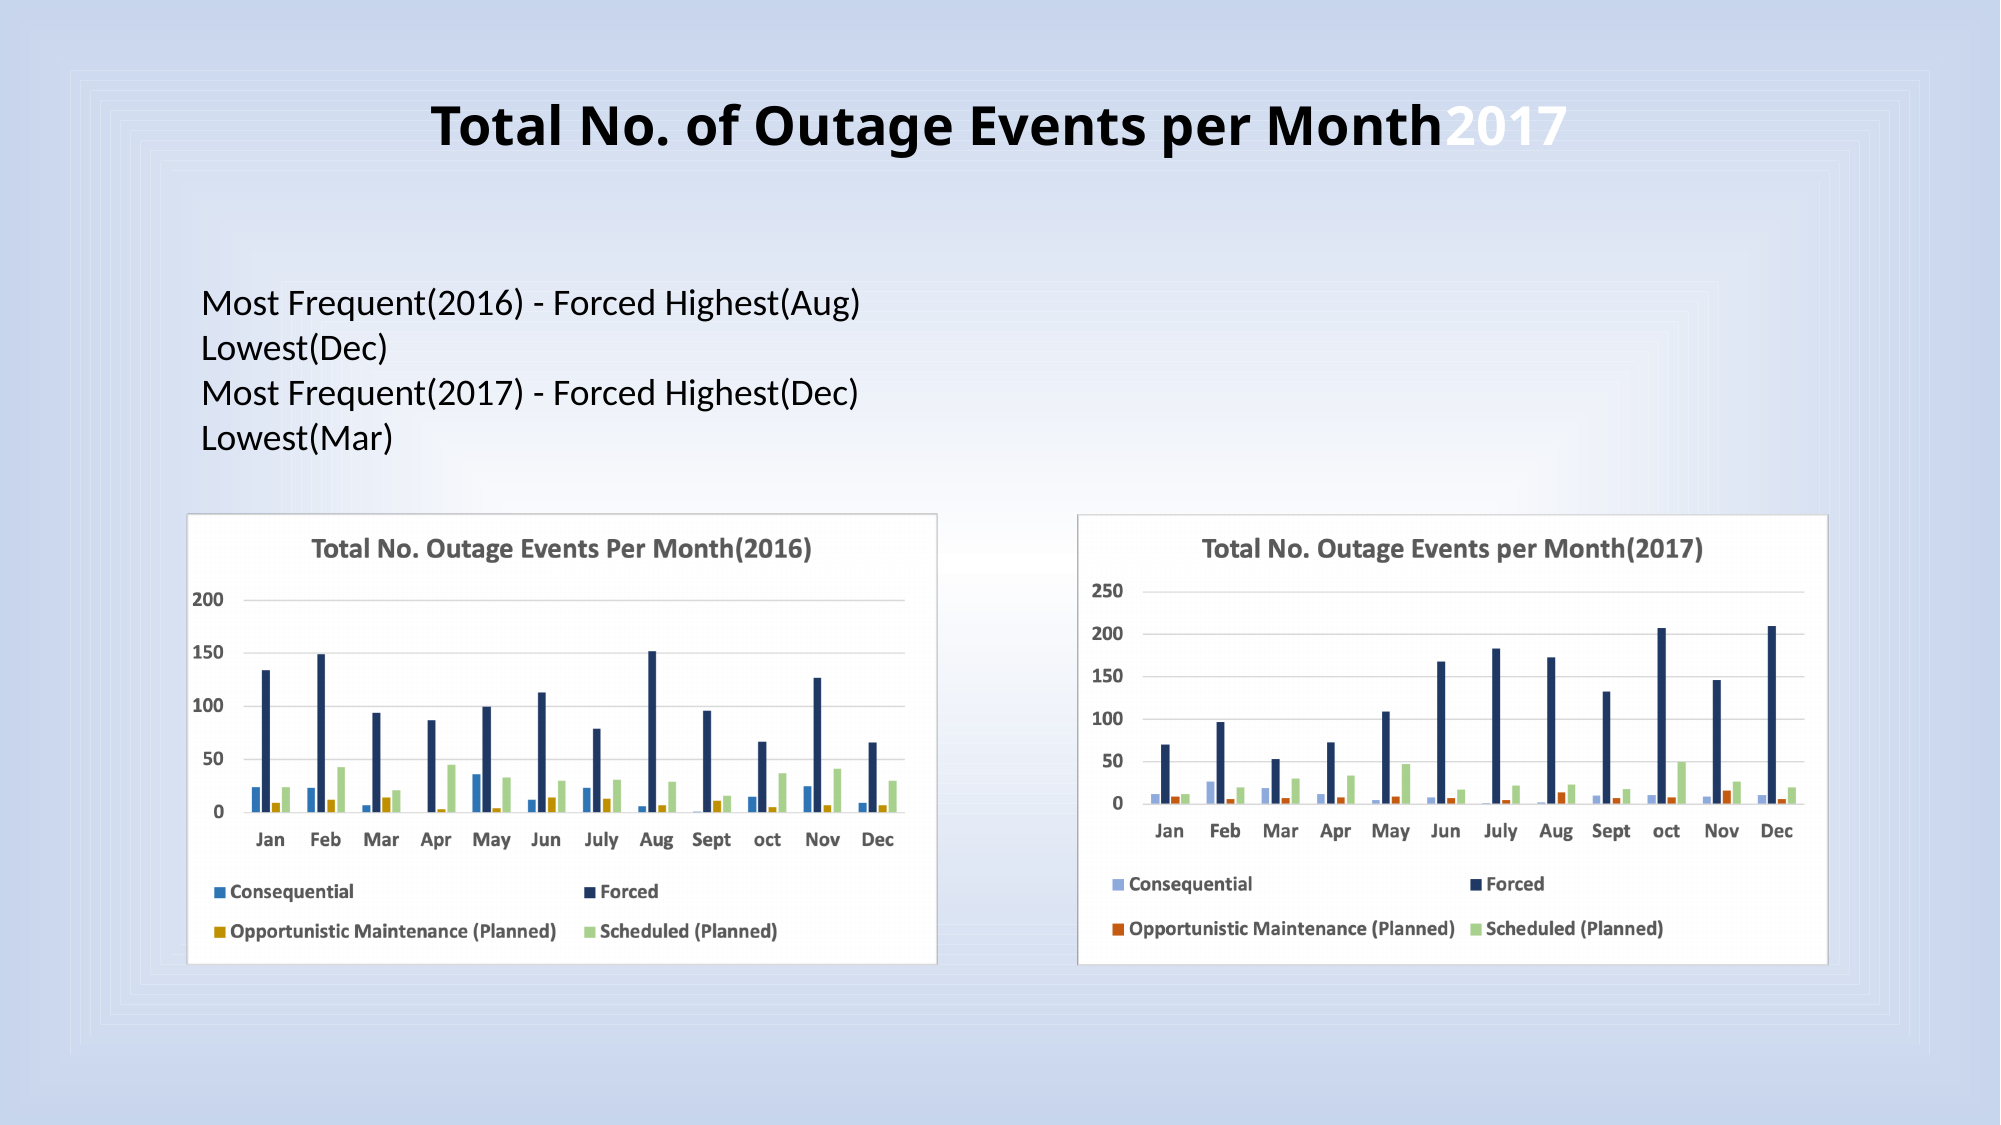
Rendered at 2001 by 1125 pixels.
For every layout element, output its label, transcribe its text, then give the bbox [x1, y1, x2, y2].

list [1077, 512, 1830, 968]
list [186, 512, 939, 968]
text_box Most Frequent(2016) - Forced Highest(Aug) Lowest(Dec) Most Frequent(2017) - Forced Highest(Dec) Lowest(Mar) [186, 270, 1061, 511]
title Total No. of Outage Events per Month2017 [388, 72, 1612, 183]
